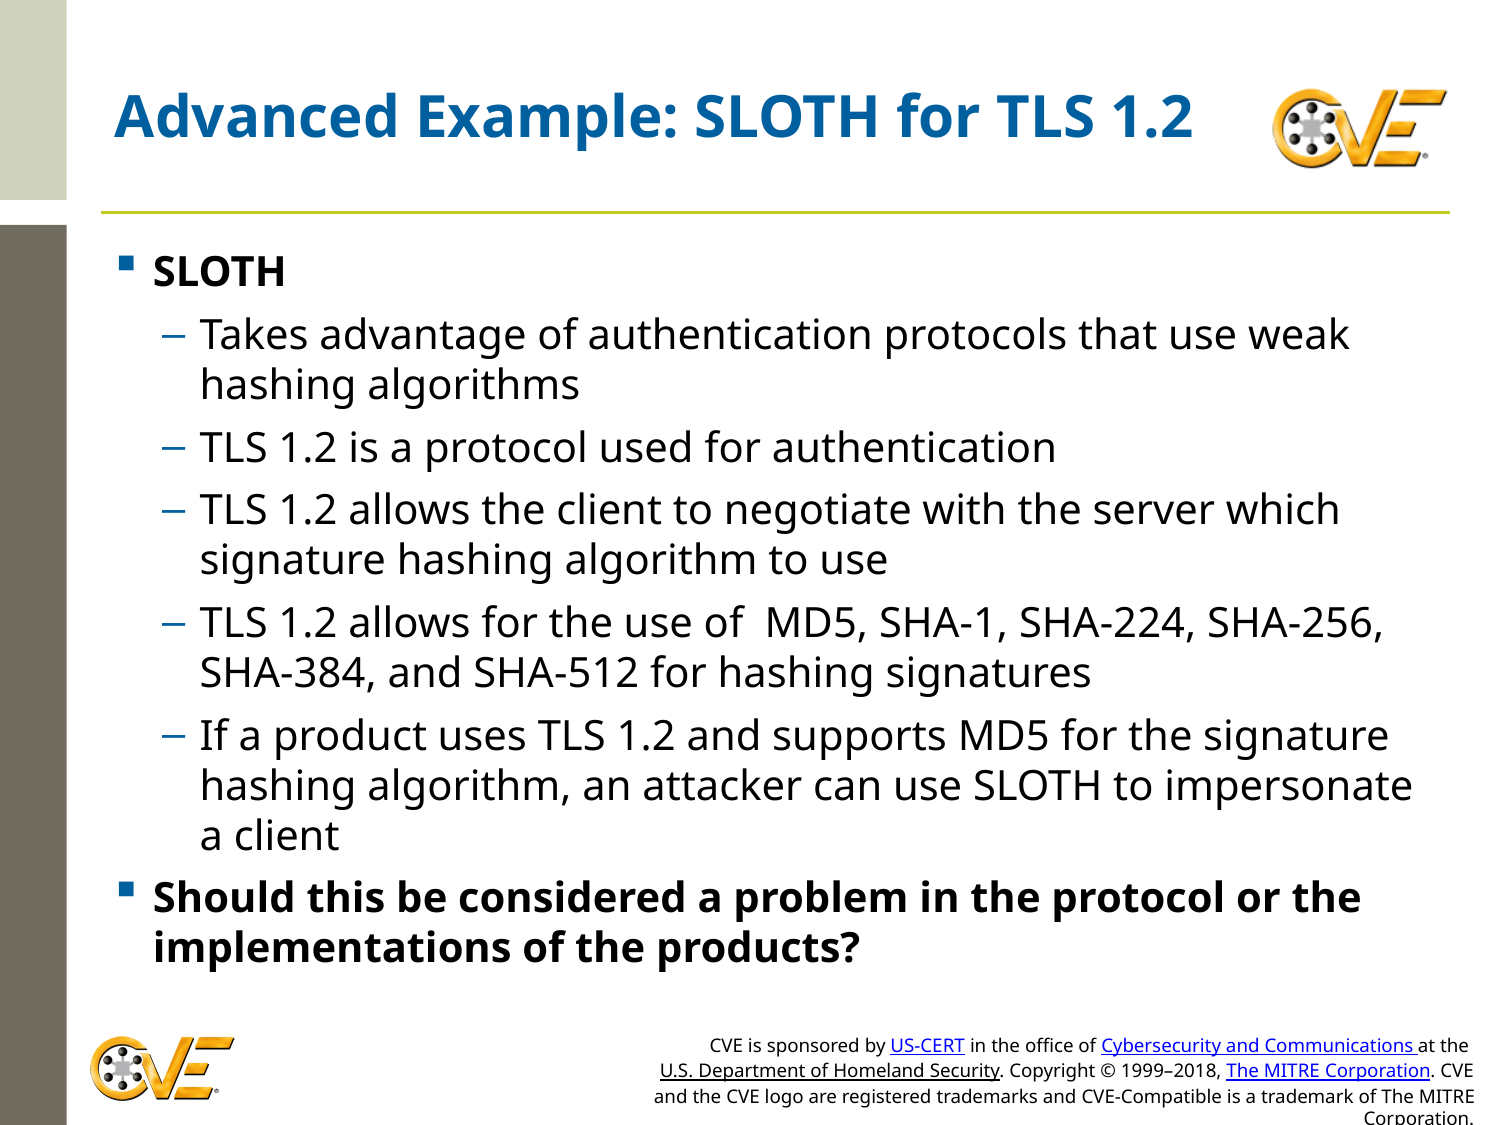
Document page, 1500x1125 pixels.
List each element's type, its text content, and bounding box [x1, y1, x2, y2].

picture [1269, 85, 1450, 172]
list SLOTH Takes advantage of authentication protocols that use weak hashing algorithms TLS 1.2 is a protocol used for authentication TLS 1.2 allows the client to negotiate with the server which signature hashing algorithm to use TLS 1.2 allows for the use of MD5, SHA-1, SHA-224, SHA-256, SHA-384, and SHA-512 for hashing signatures If a product uses TLS 1.2 and supports MD5 for the signature hashing algorithm, an attacker can use SLOTH to impersonate a client Should this be considered a problem in the protocol or the implementations of the products? [99, 237, 1450, 991]
picture [87, 1033, 237, 1104]
title Advanced Example: SLOTH for TLS 1.2 [99, 45, 1248, 188]
